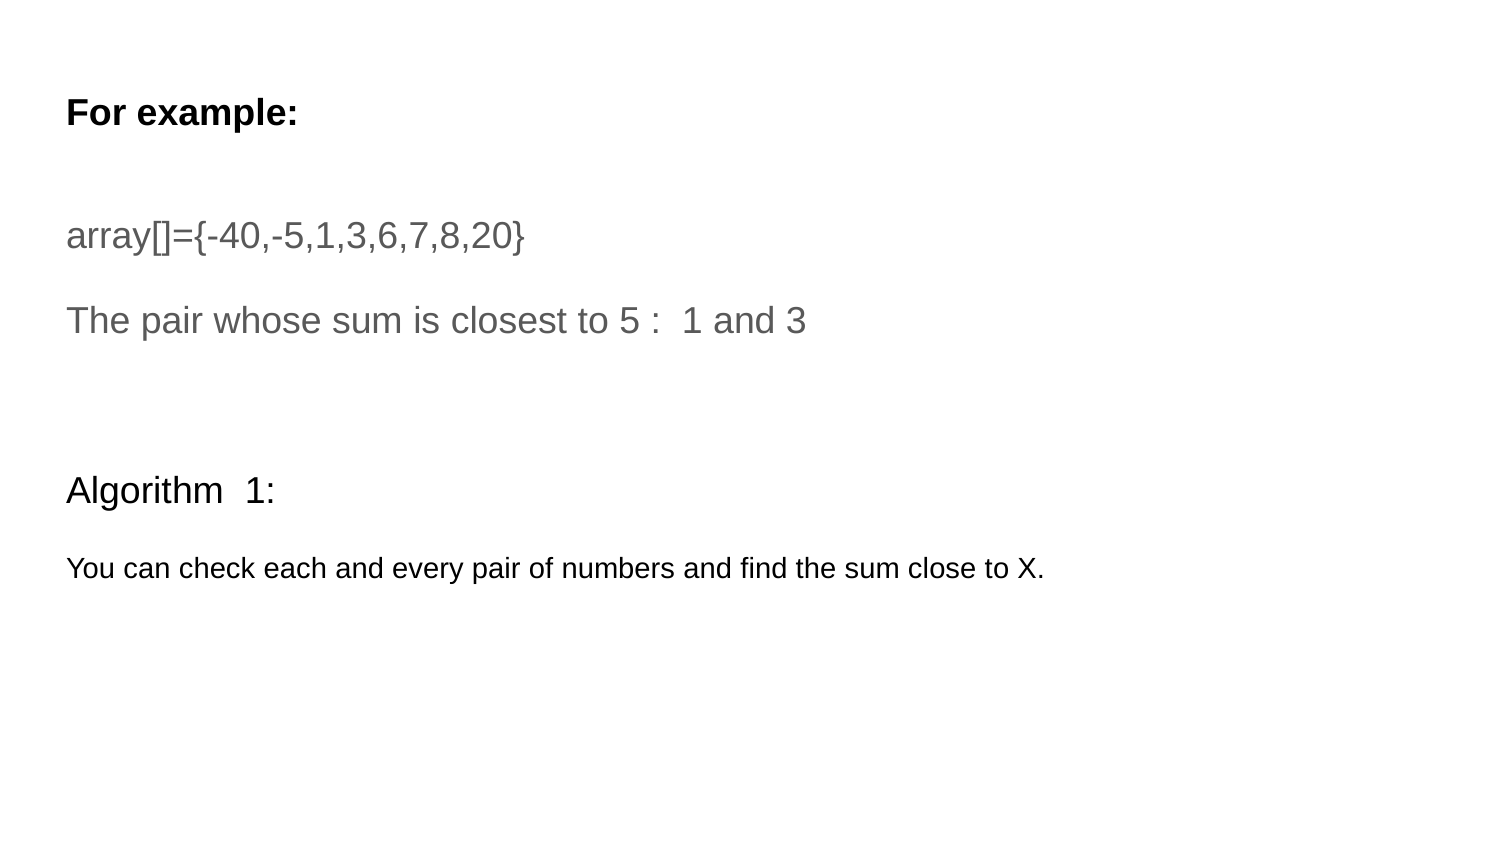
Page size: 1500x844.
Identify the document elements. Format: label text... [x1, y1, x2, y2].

title For example: [51, 72, 1449, 167]
list array[]={-40,-5,1,3,6,7,8,20} The pair whose sum is closest to 5 : 1 and 3 Algorithm 1: You can check each and every pair of numbers and find the sum close to X. [51, 189, 1449, 750]
